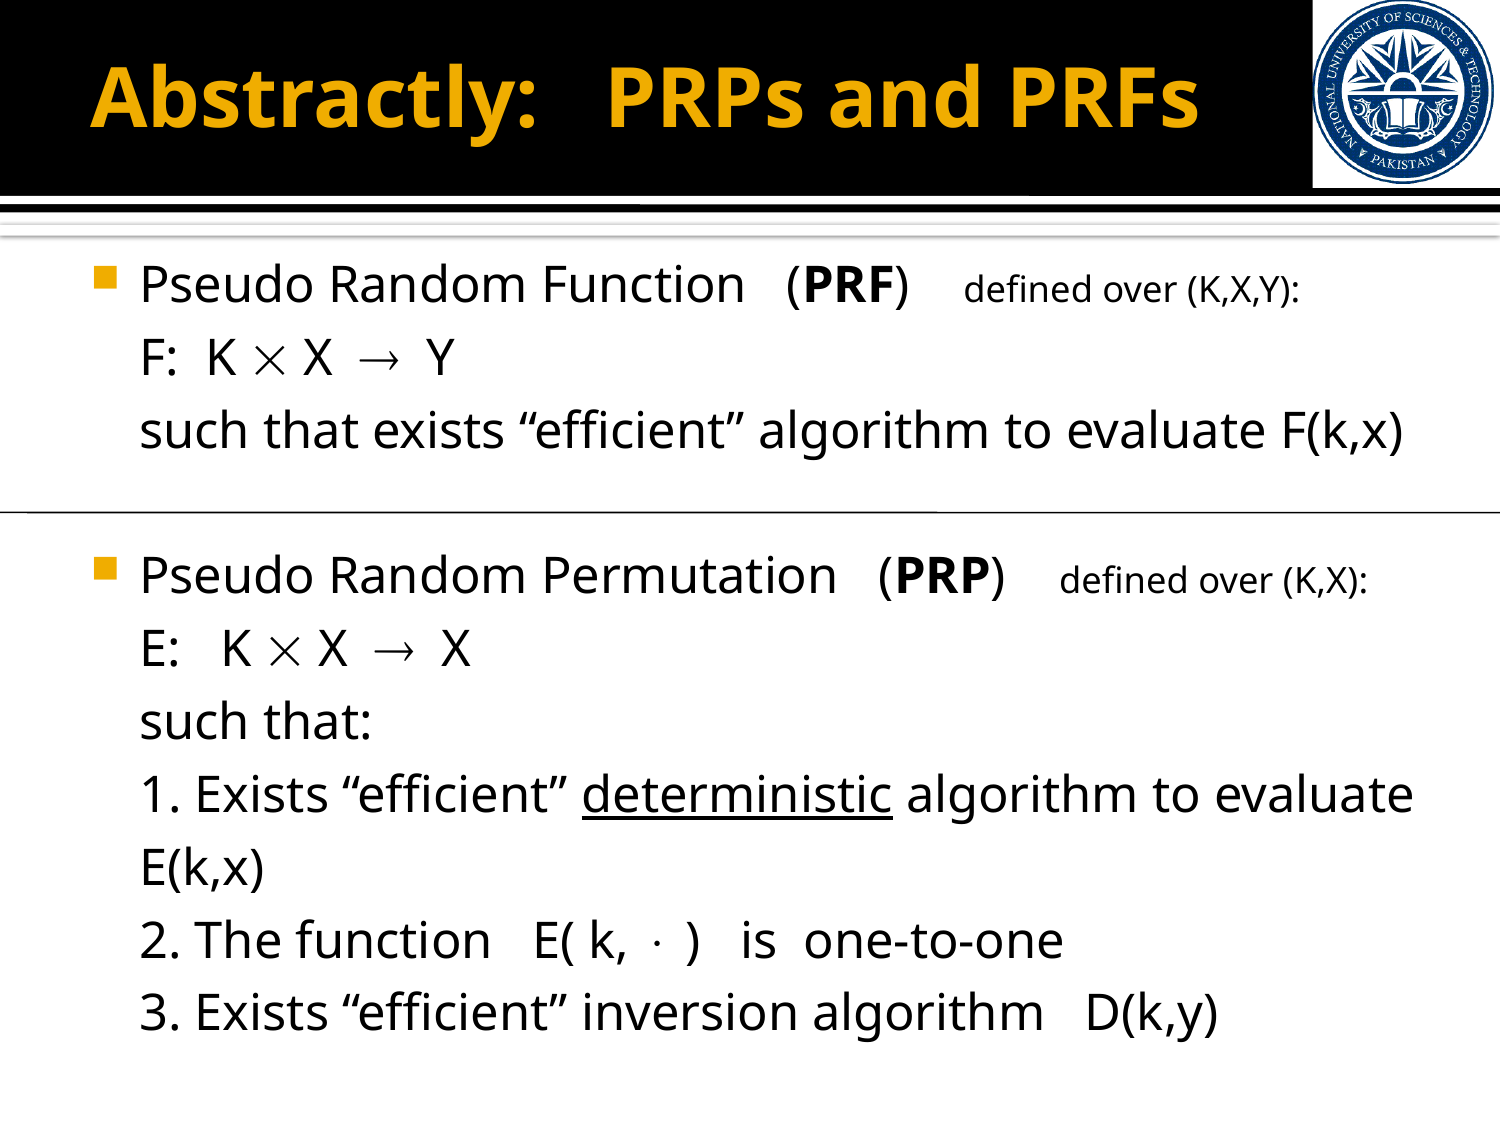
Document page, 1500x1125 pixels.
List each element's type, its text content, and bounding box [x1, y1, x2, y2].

picture [1312, 0, 1500, 188]
list Pseudo Random Function (PRF) defined over (K,X,Y): F: K  X  Y such that exists “efficient” algorithm to evaluate F(k,x) Pseudo Random Permutation (PRP) defined over (K,X): E: K  X  X such that: 1. Exists “efficient” deterministic algorithm to evaluate E(k,x) 2. The function E( k,  ) is one-to-one 3. Exists “efficient” inversion algorithm D(k,y) [62, 513, 1463, 1063]
title Abstractly: PRPs and PRFs [75, 12, 1313, 175]
list Pseudo Random Function (PRF) defined over (K,X,Y): F: K  X  Y such that exists “efficient” algorithm to evaluate F(k,x) Pseudo Random Permutation (PRP) defined over (K,X): E: K  X  X such that: 1. Exists “efficient” deterministic algorithm to evaluate E(k,x) 2. The function E( k,  ) is one-to-one 3. Exists “efficient” inversion algorithm D(k,y) [62, 224, 1463, 512]
